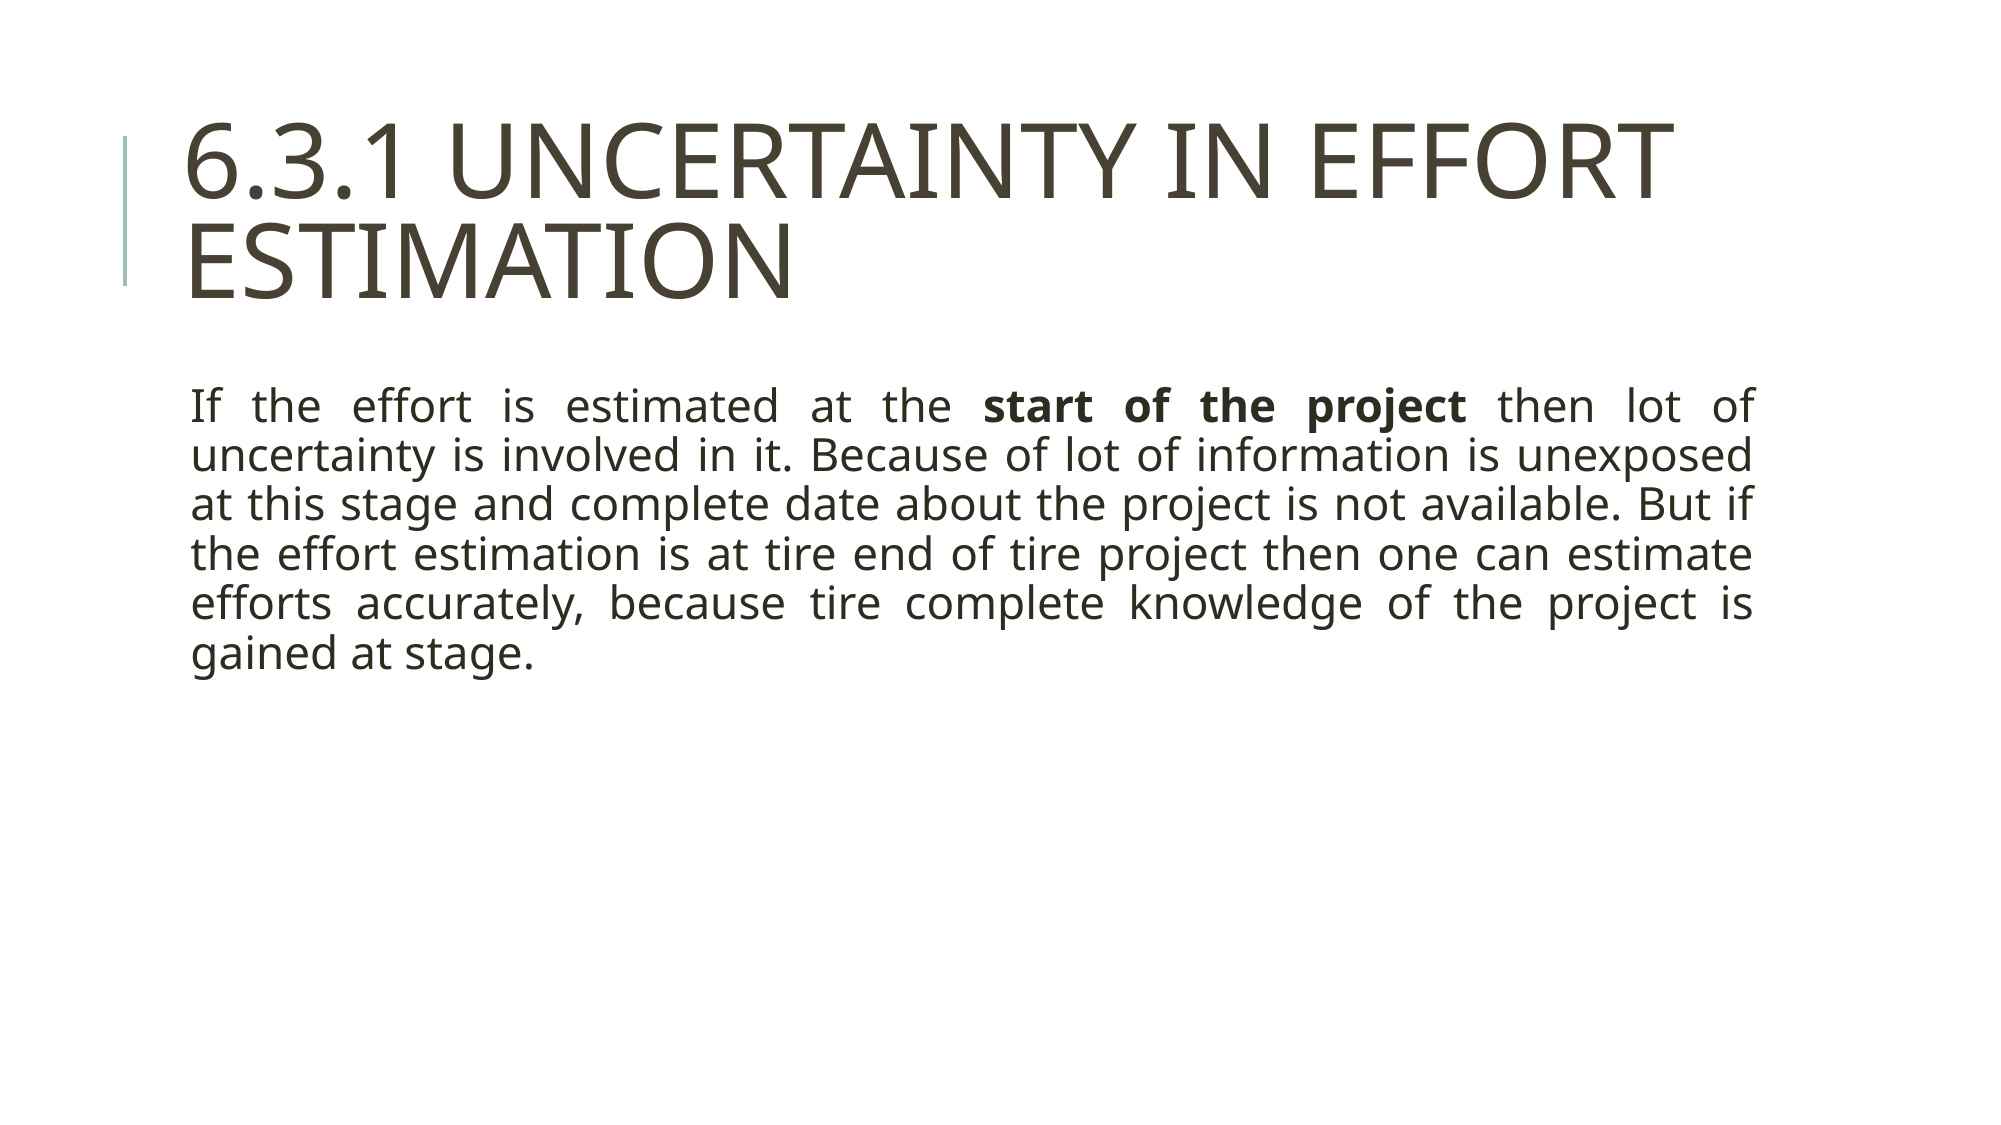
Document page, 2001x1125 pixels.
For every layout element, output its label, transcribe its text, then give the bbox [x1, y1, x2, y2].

title 6.3.1 UNCERTAINTY IN EFFORT ESTIMATION [168, 96, 1763, 342]
list If the effort is estimated at the start of the project then lot of uncertainty is involved in it. Because of lot of information is unexposed at this stage and complete date about the project is not available. But if the effort estimation is at tire end of tire project then one can estimate efforts accurately, because tire complete knowledge of the project is gained at stage. [168, 375, 1763, 1035]
